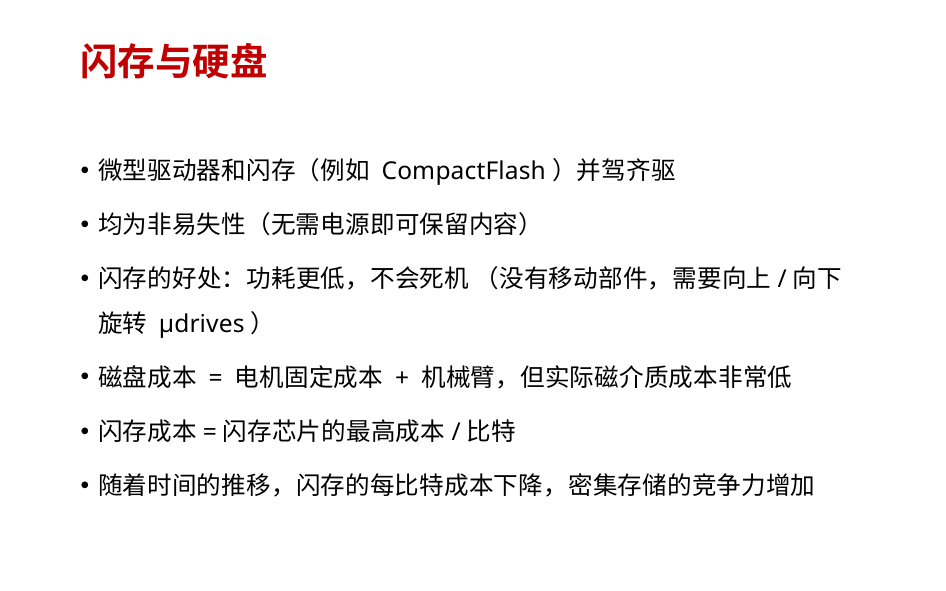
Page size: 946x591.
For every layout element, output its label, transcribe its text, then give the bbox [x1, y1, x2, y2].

title 闪存与硬盘 [65, 31, 881, 96]
list 微型驱动器和闪存（例如 CompactFlash）并驾齐驱 均为非易失性（无需电源即可保留内容） 闪存的好处：功耗更低，不会死机 （没有移动部件，需要向上/向下旋转 µdrives） 磁盘成本 = 电机固定成本 + 机械臂，但实际磁介质成本非常低 闪存成本=闪存芯片的最高成本/比特 随着时间的推移，闪存的每比特成本下降，密集存储的竞争力增加 [65, 132, 882, 508]
